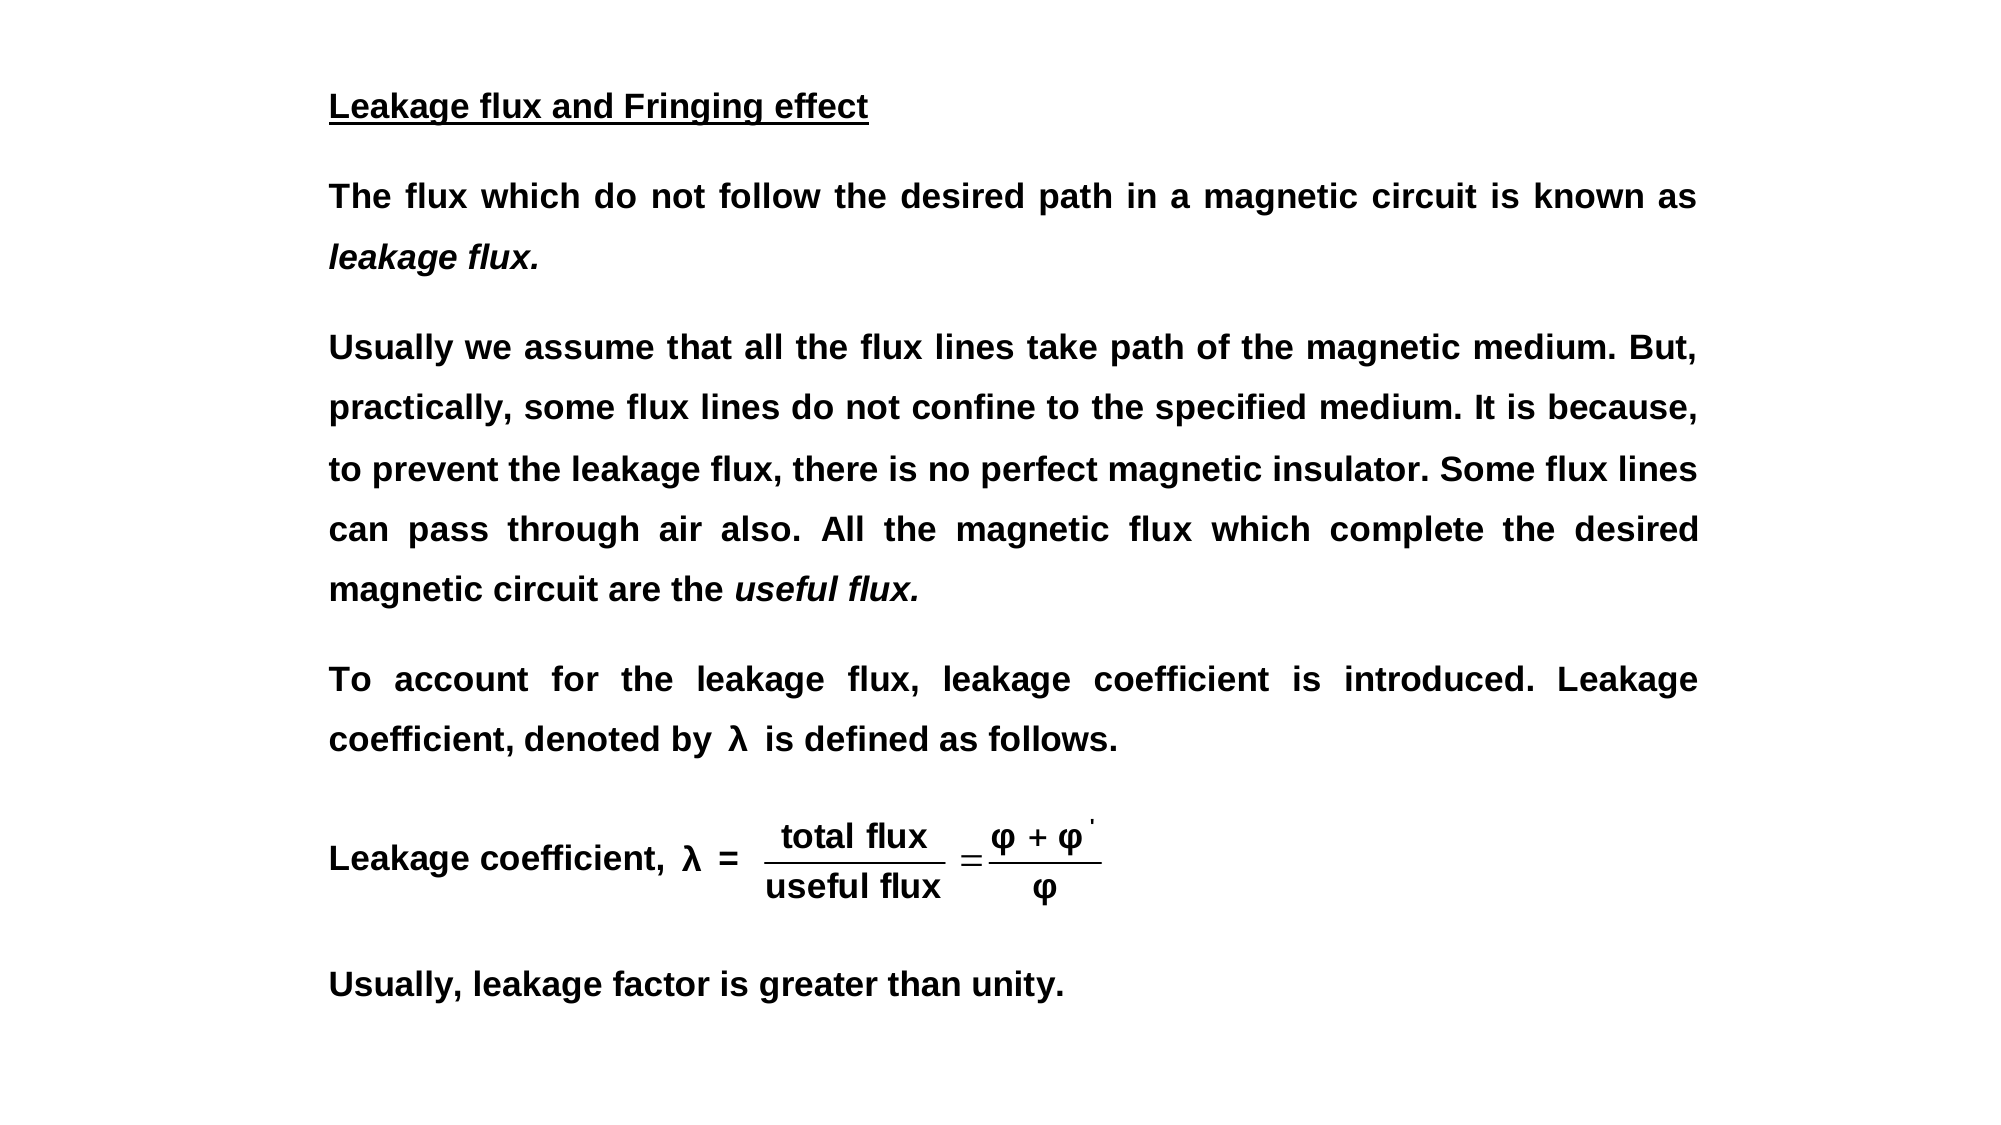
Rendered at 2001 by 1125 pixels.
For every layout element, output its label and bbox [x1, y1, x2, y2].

text_box [328, 87, 1700, 1058]
